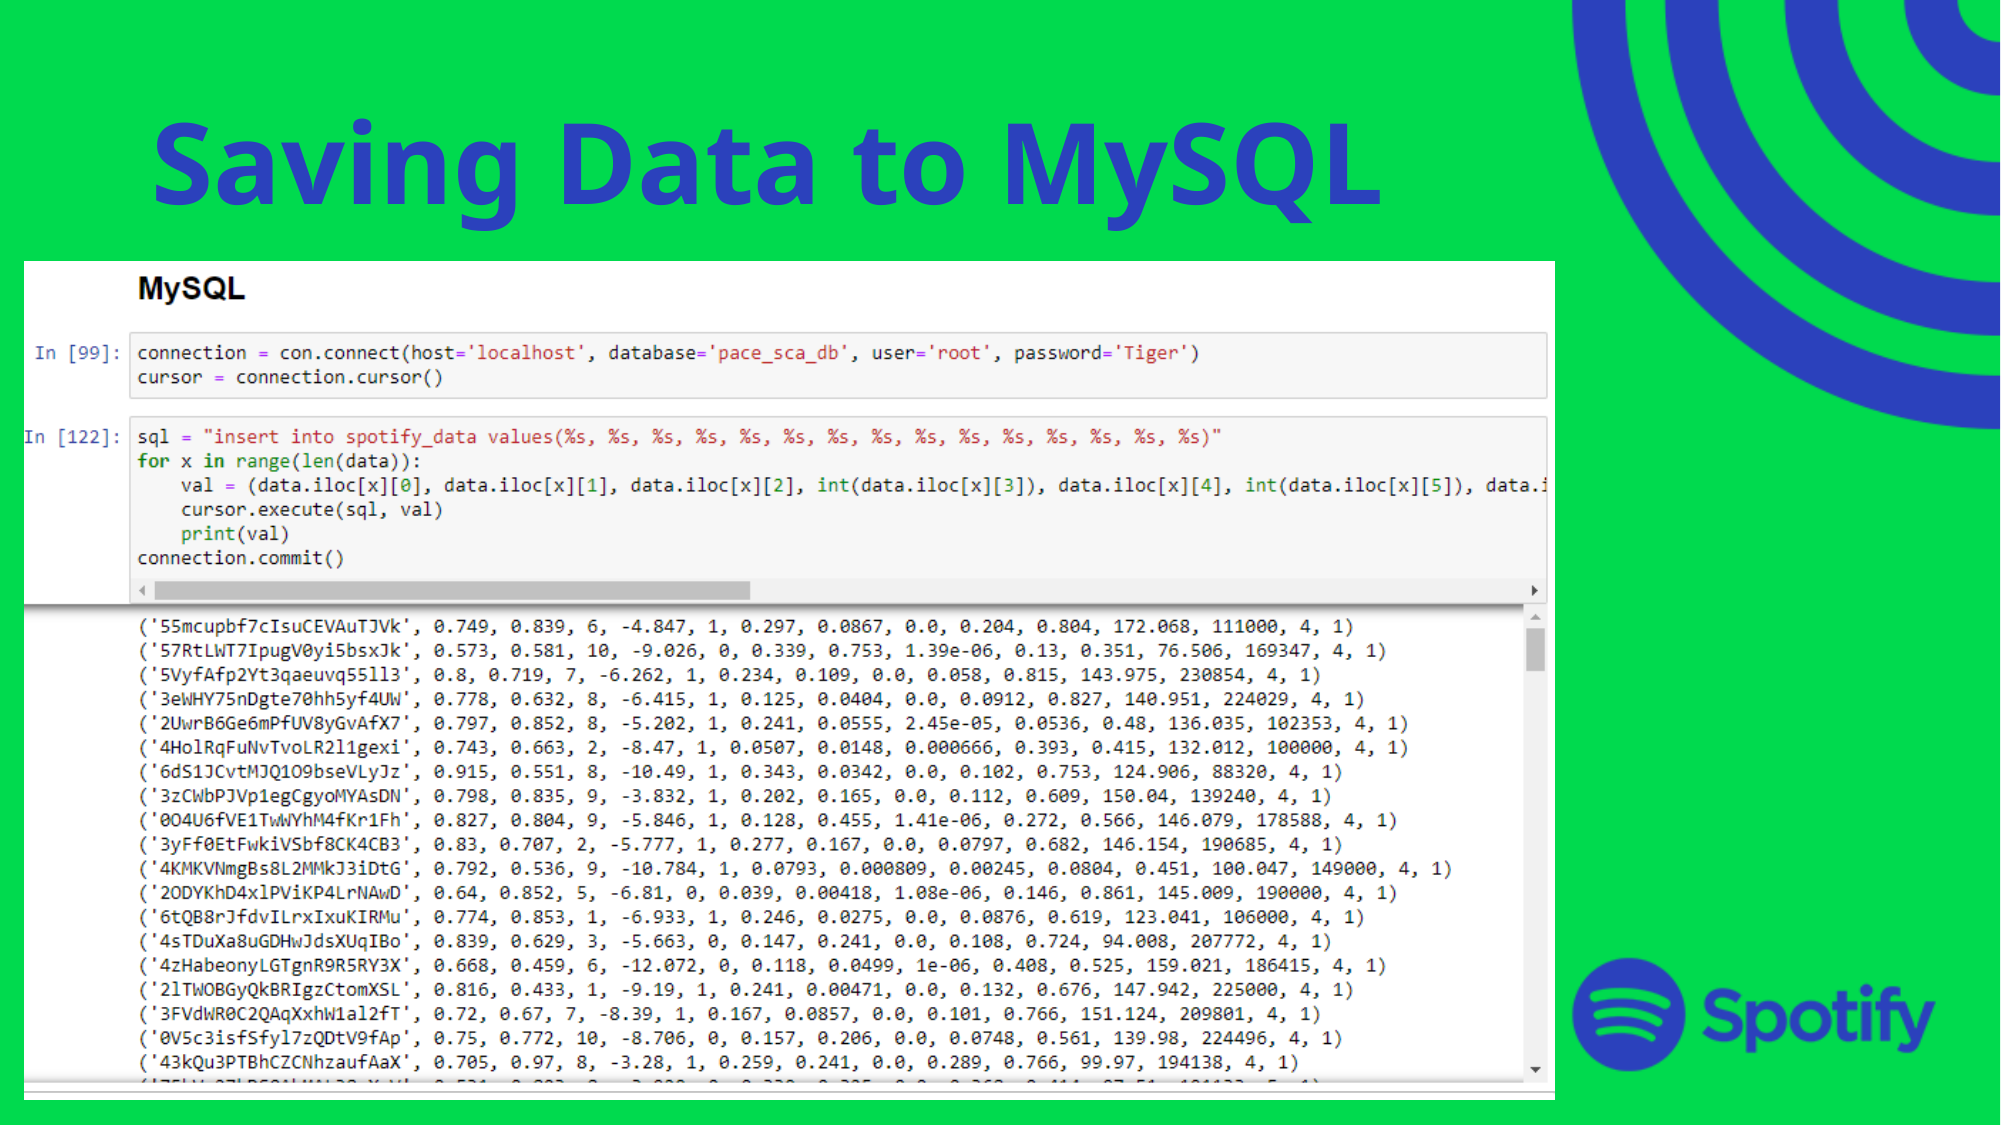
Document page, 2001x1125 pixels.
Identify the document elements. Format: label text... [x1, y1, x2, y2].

picture [0, 0, 2001, 1125]
title Saving Data to MySQL [136, 57, 1862, 237]
